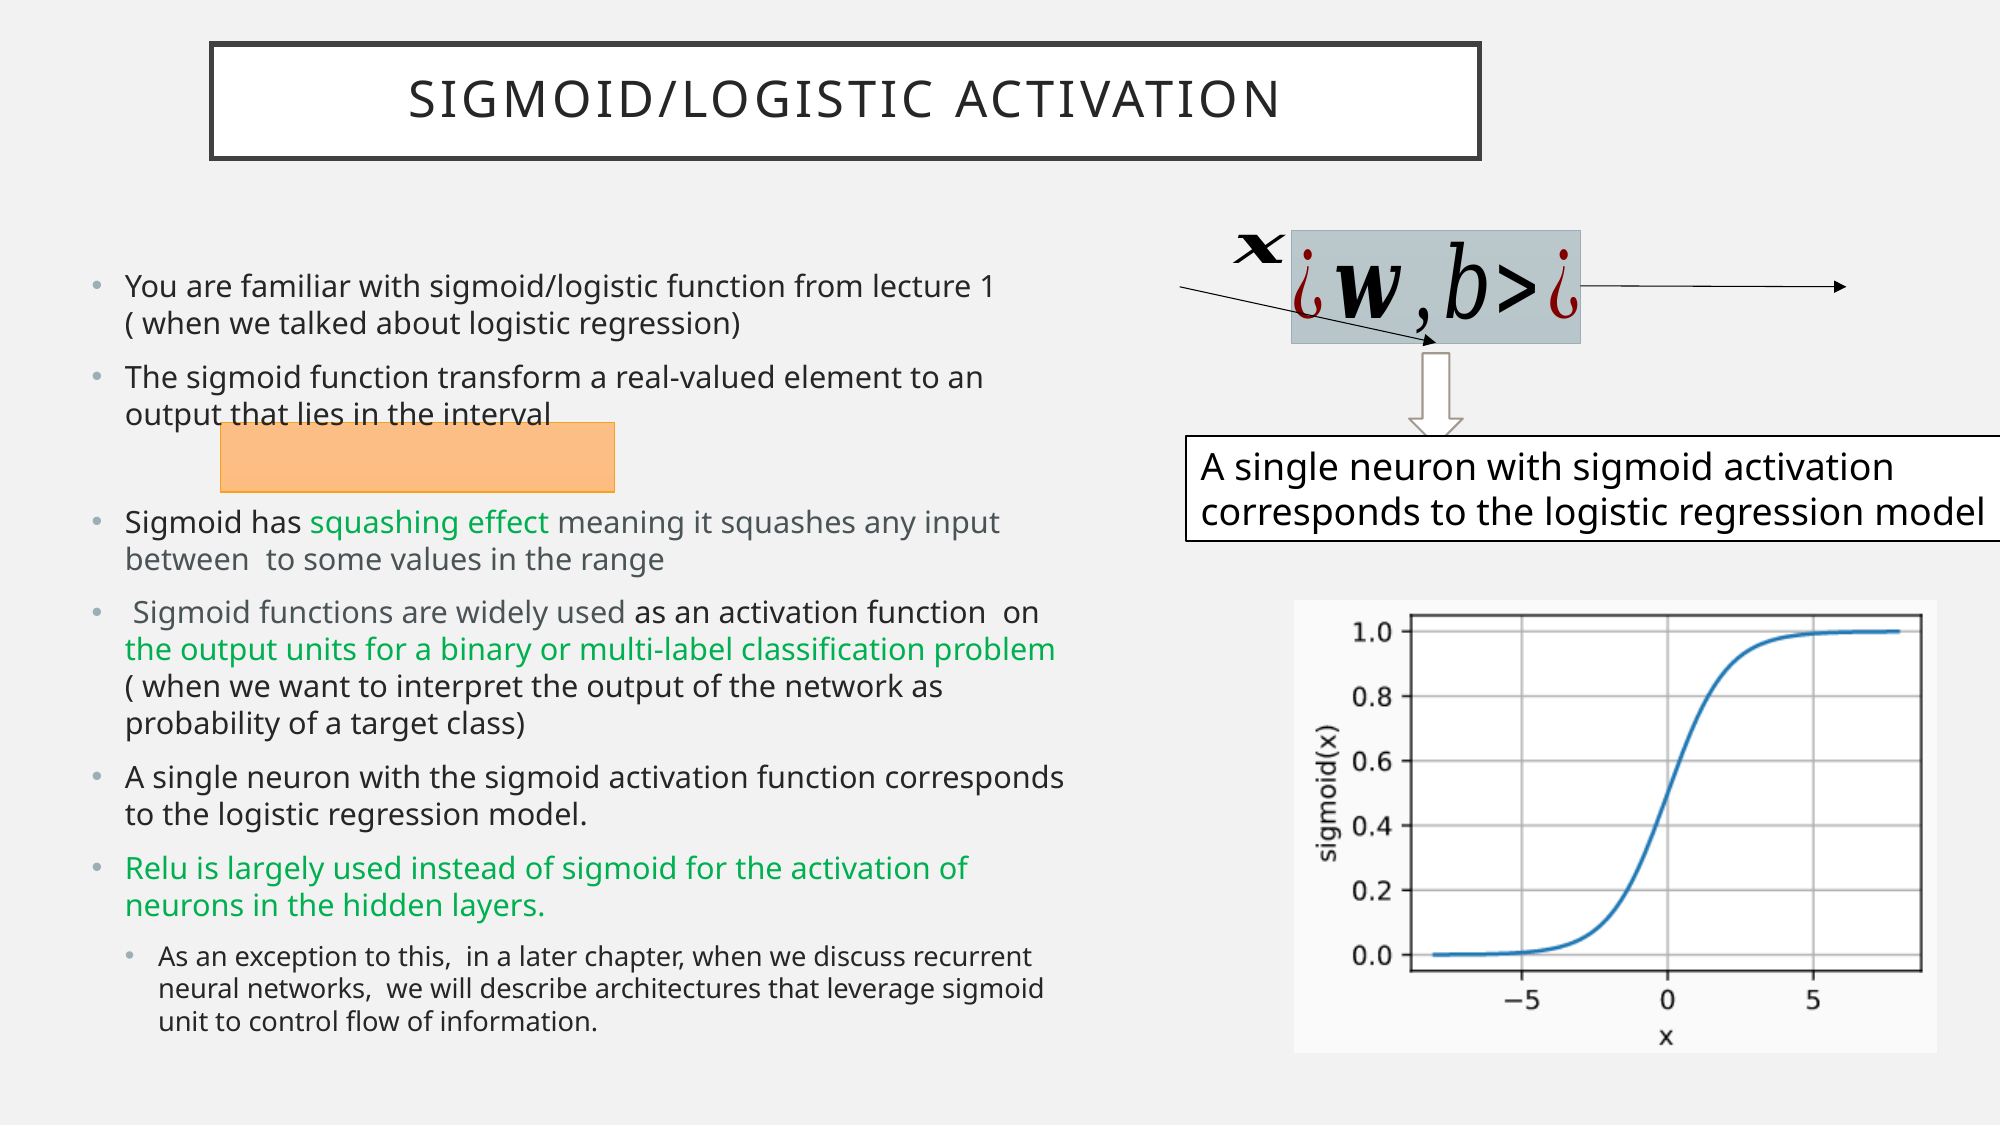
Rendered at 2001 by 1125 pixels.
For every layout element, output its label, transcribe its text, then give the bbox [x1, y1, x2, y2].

text_box A single neuron with sigmoid activation corresponds to the logistic regression model [1185, 435, 2000, 542]
text_box [220, 422, 615, 493]
title Sigmoid/logistic Activation [209, 41, 1482, 161]
picture [1294, 600, 1937, 1053]
text_box [1408, 352, 1464, 435]
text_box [1179, 156, 1847, 343]
